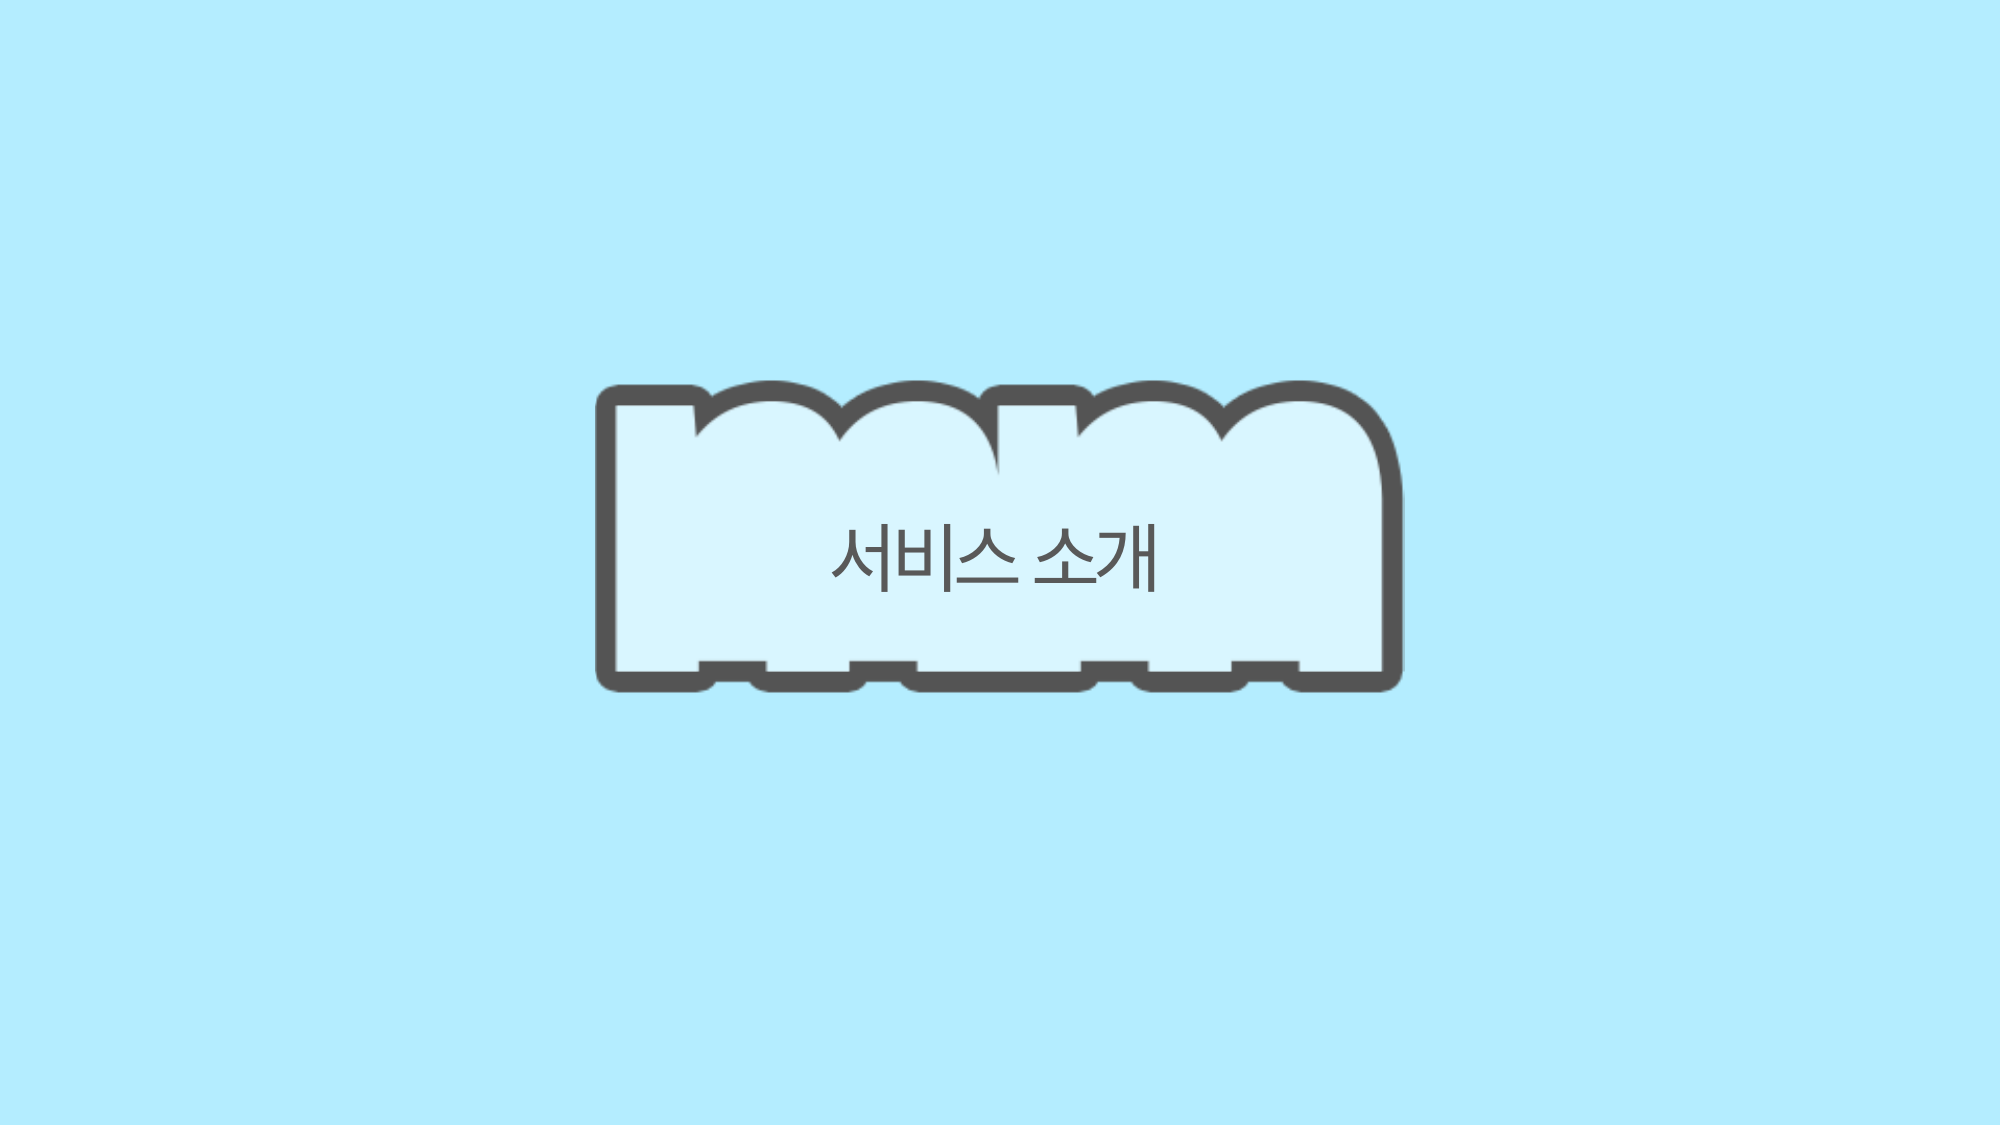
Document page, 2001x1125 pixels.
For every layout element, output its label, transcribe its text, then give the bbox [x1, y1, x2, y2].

title 서비스 소개 [587, 464, 1405, 661]
picture [595, 661, 1405, 695]
picture [595, 379, 1405, 464]
